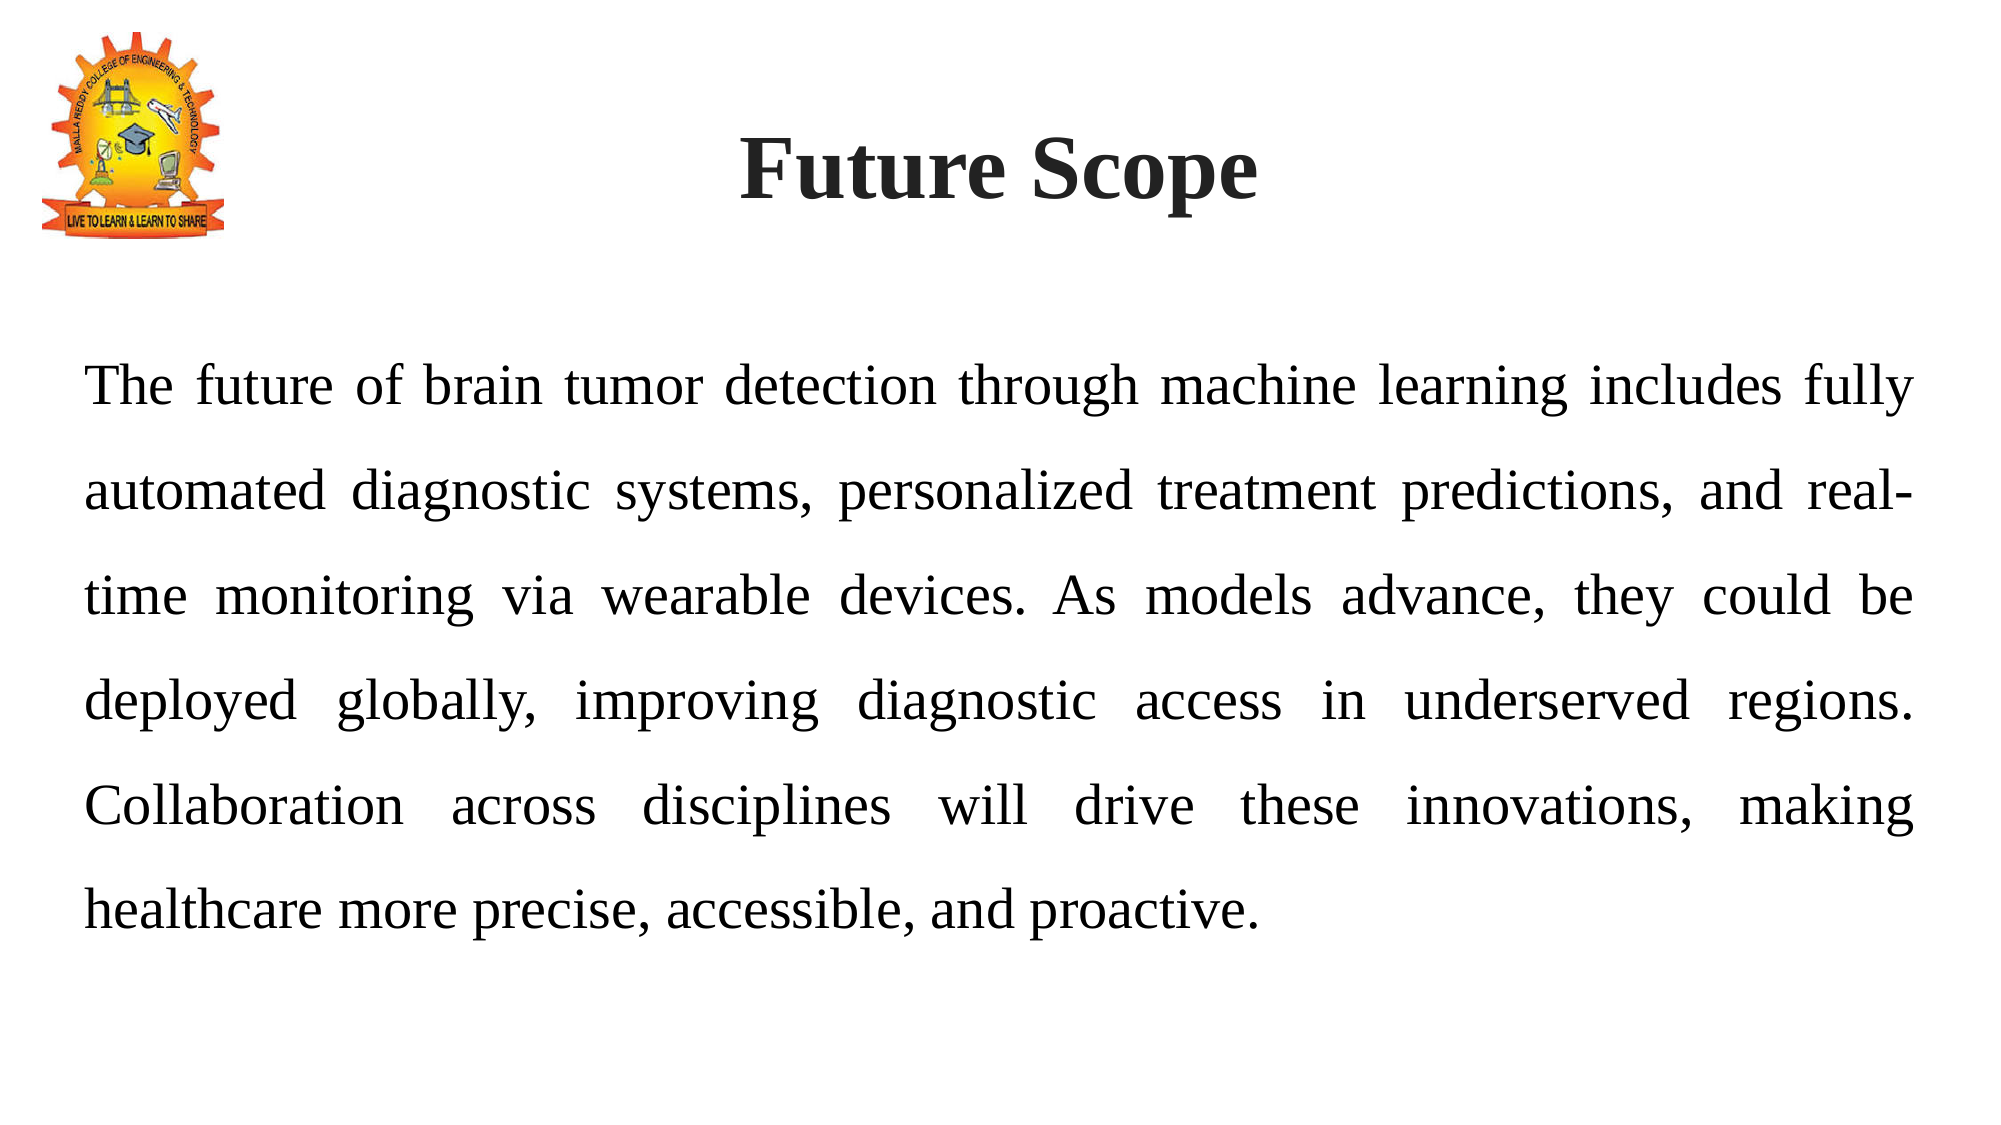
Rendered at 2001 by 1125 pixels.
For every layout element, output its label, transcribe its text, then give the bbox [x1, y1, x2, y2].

title Future Scope [137, 59, 1863, 278]
list The future of brain tumor detection through machine learning includes fully automated diagnostic systems, personalized treatment predictions, and real-time monitoring via wearable devices. As models advance, they could be deployed globally, improving diagnostic access in underserved regions. Collaboration across disciplines will drive these innovations, making healthcare more precise, accessible, and proactive. [69, 304, 1931, 1019]
picture [42, 32, 224, 239]
